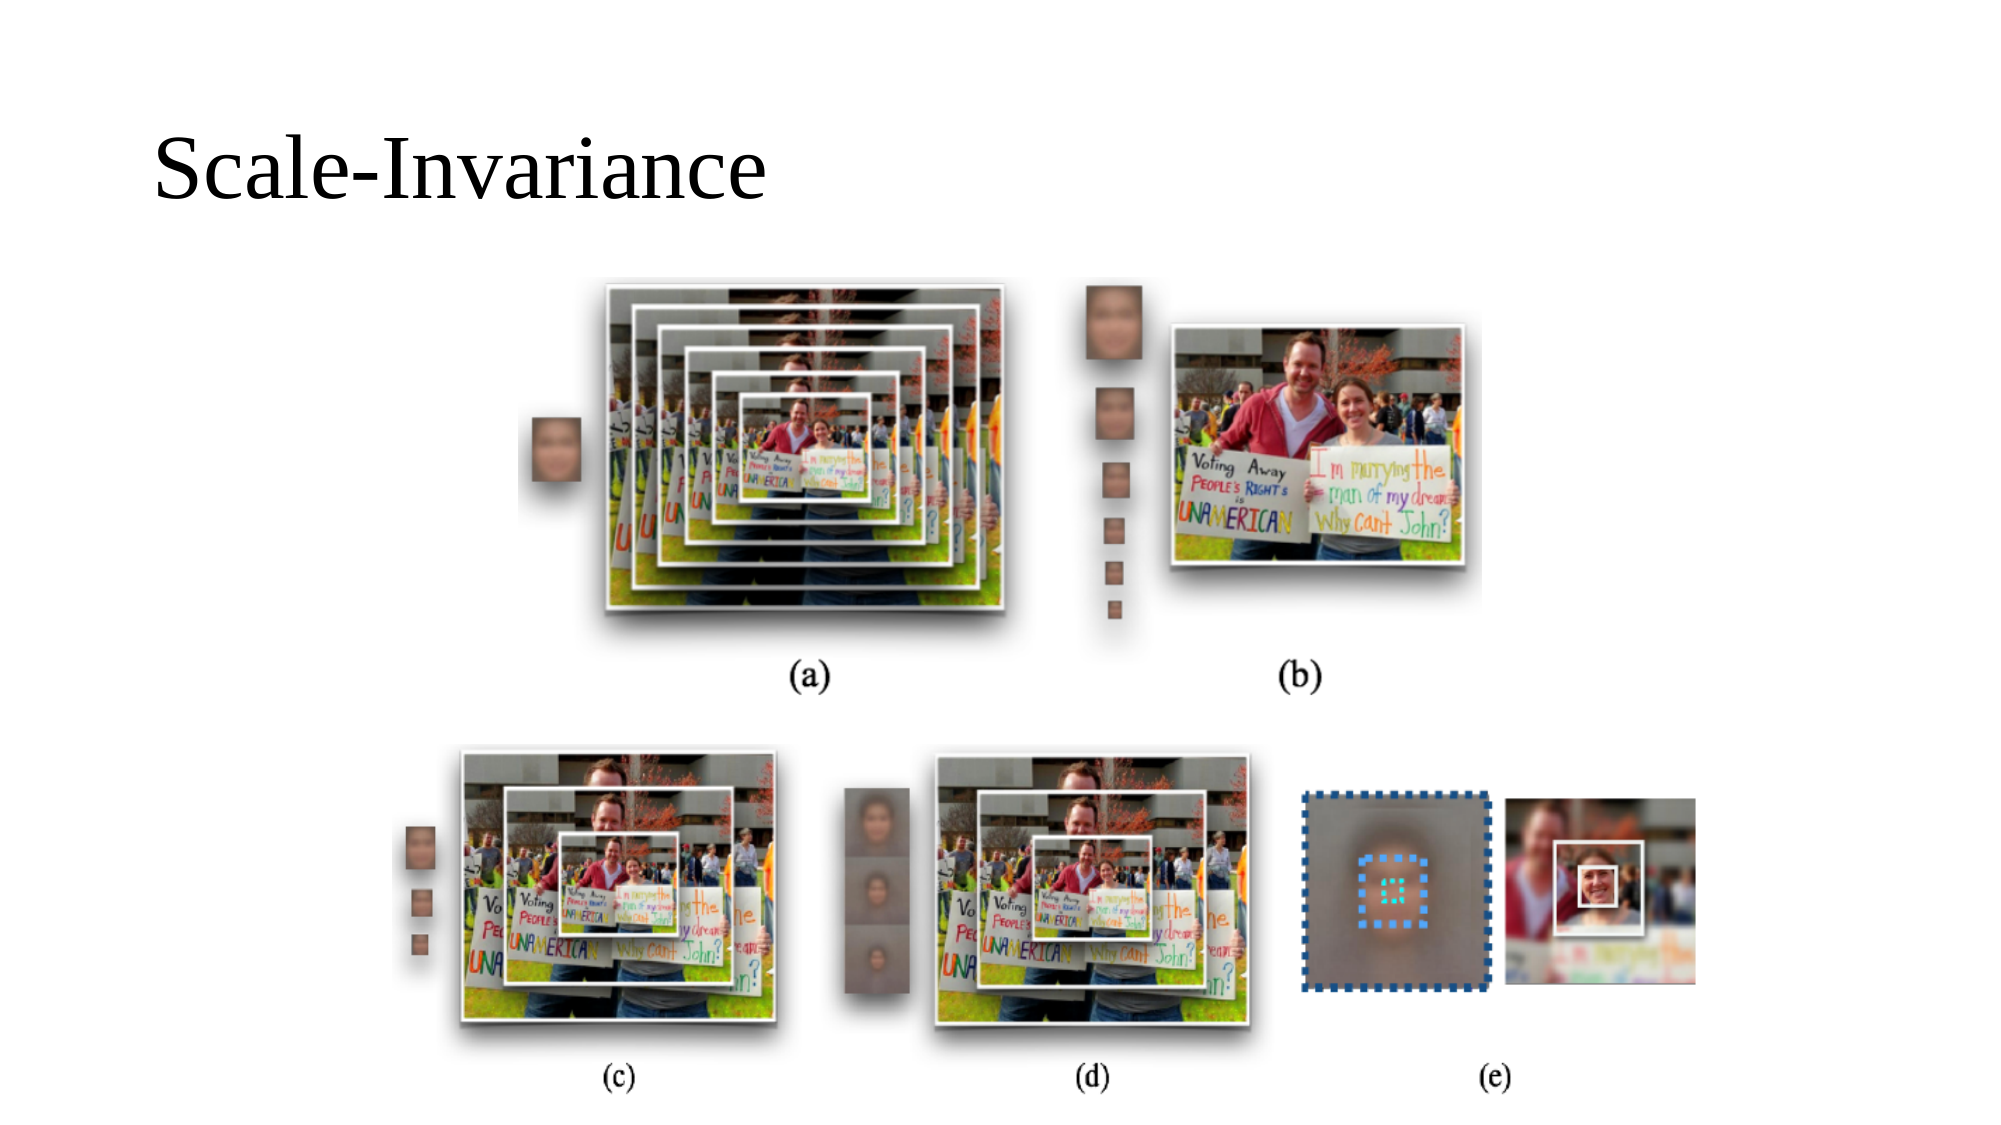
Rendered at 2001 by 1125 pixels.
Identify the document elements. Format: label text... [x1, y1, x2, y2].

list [518, 277, 1482, 720]
picture [392, 744, 1707, 1112]
title Scale-Invariance [137, 59, 1863, 278]
